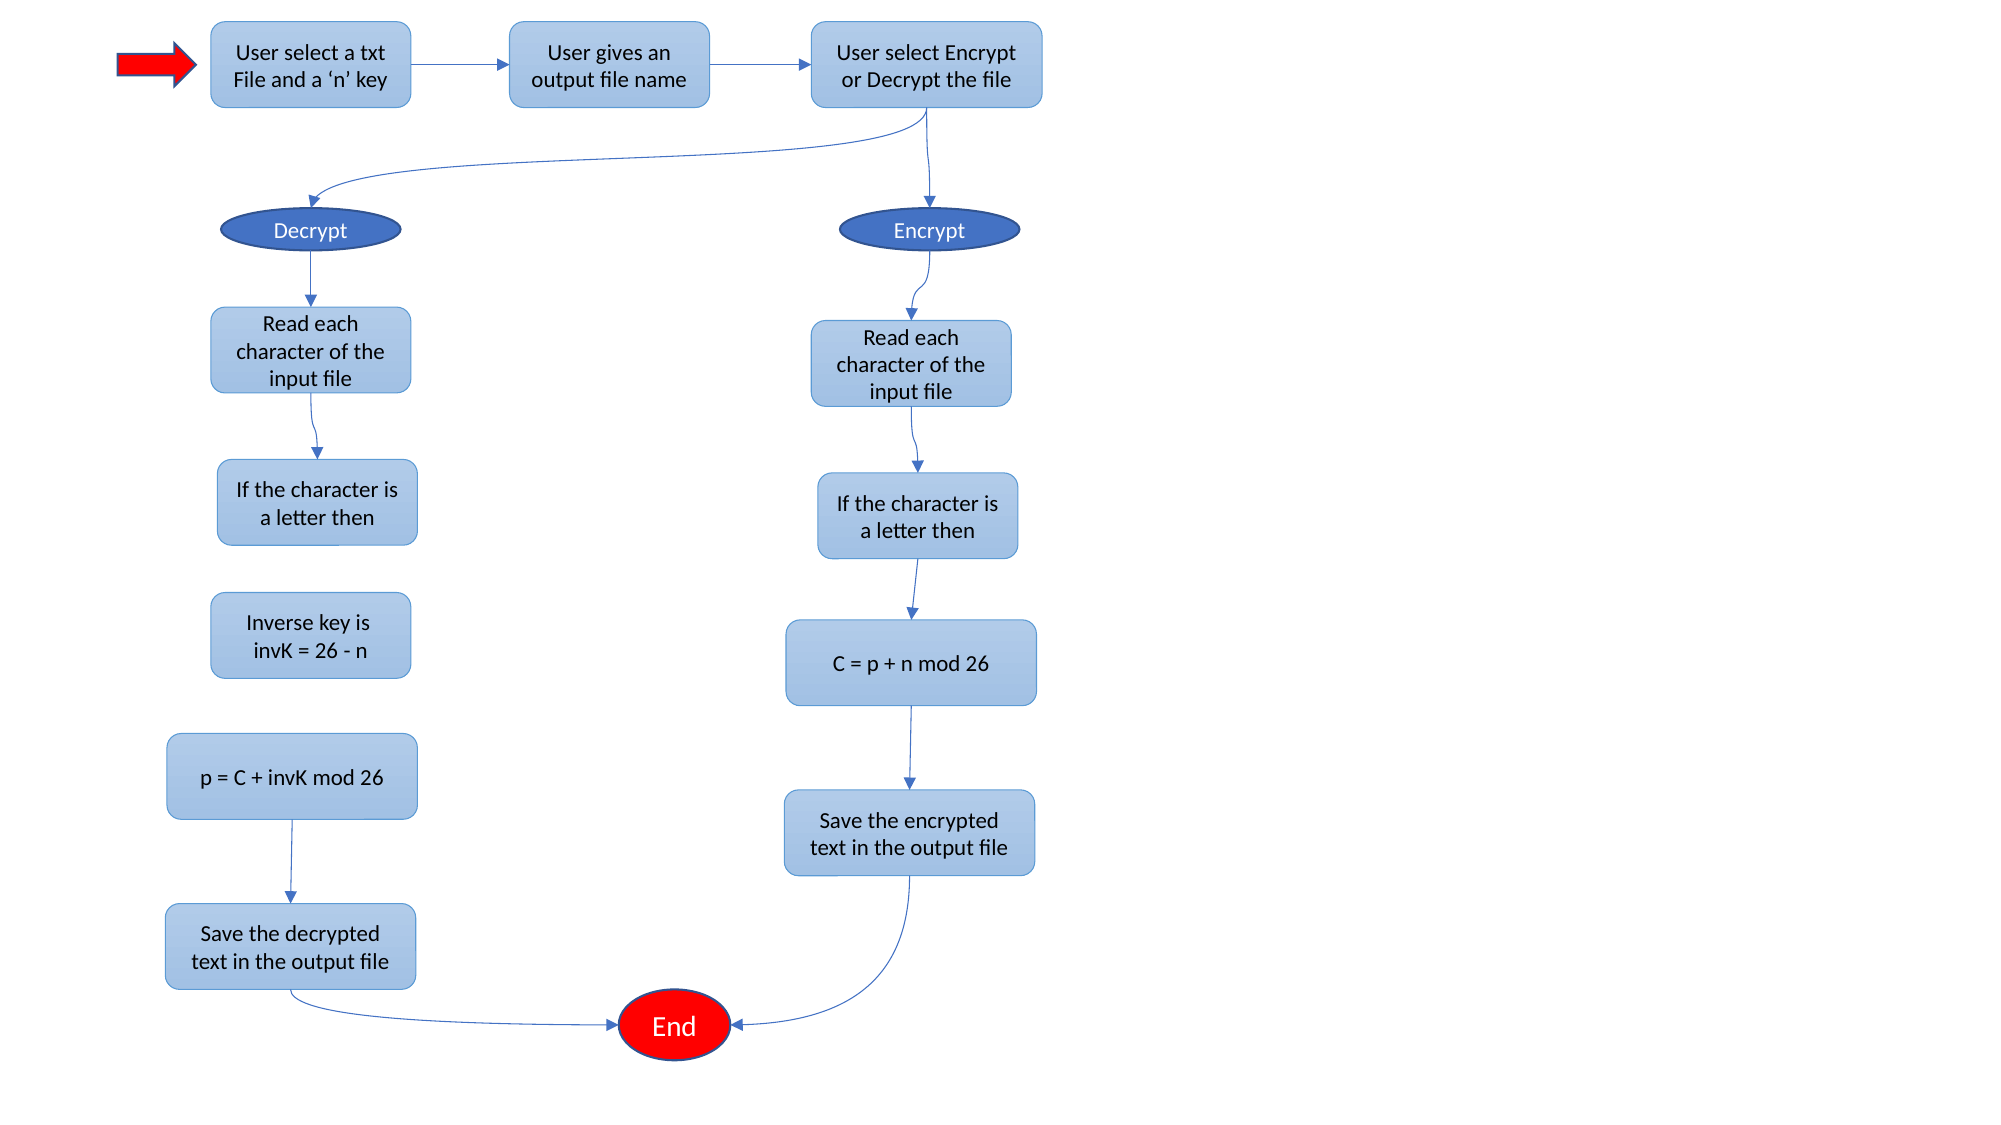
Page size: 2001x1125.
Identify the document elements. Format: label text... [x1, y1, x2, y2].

text_box Save the encrypted text in the output file [783, 789, 1036, 877]
text_box C = p + n mod 26 [785, 619, 1038, 707]
text_box Read each character of the input file [810, 319, 1012, 407]
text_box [436, 842, 473, 1125]
text_box If the character is a letter then [216, 458, 418, 546]
text_box [116, 40, 198, 89]
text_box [745, 860, 895, 1040]
text_box Decrypt [219, 207, 402, 252]
text_box If the character is a letter then [817, 472, 1019, 560]
text_box User gives an output file name [670, 21, 711, 109]
text_box User select Encrypt or Decrypt the file [810, 21, 1043, 109]
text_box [568, 0, 670, 466]
text_box Save the decrypted text in the output file [164, 903, 417, 990]
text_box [280, 422, 348, 430]
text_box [885, 276, 956, 295]
text_box End [617, 988, 732, 1062]
text_box Inverse key is invK = 26 - n [210, 591, 412, 679]
text_box p = C + invK mod 26 [166, 732, 418, 820]
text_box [911, 558, 918, 620]
text_box Read each character of the input file [210, 306, 412, 394]
text_box User select a txt File and a ‘n’ key [210, 21, 412, 109]
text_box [881, 436, 948, 443]
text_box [877, 156, 979, 160]
text_box Encrypt [838, 207, 1021, 252]
text_box User gives an output file name [508, 21, 568, 109]
